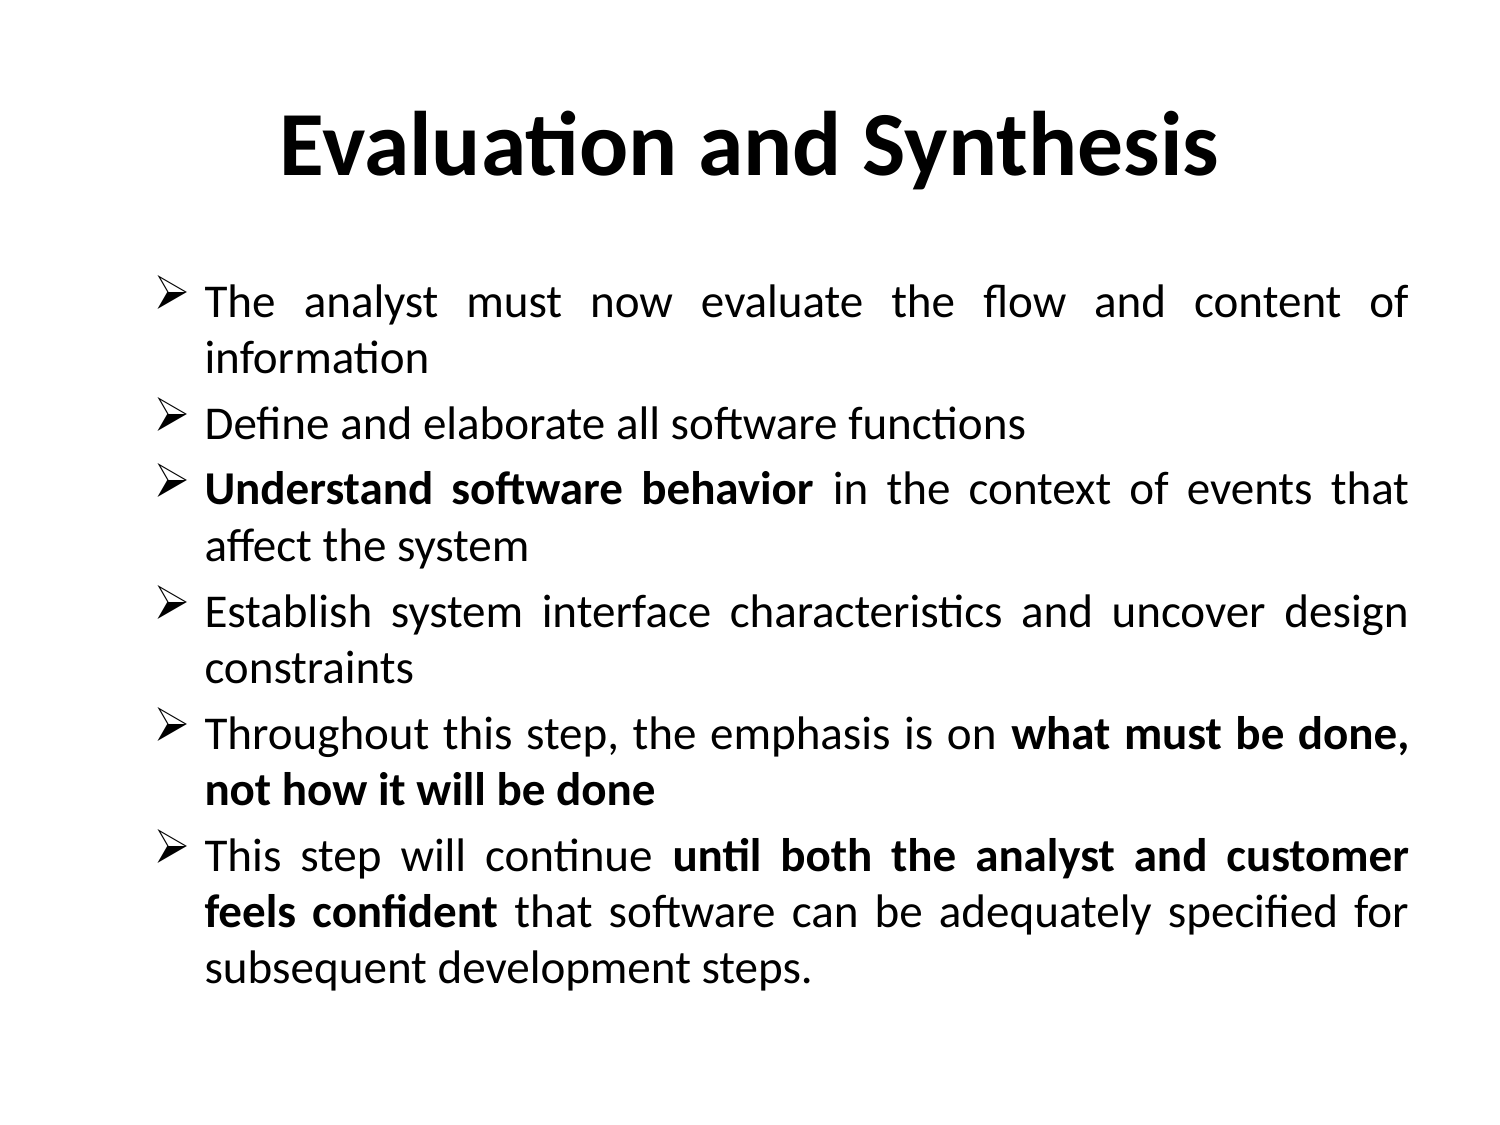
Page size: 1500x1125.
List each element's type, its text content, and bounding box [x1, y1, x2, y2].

list The analyst must now evaluate the flow and content of information Define and elaborate all software functions Understand software behavior in the context of events that affect the system Establish system interface characteristics and uncover design constraints Throughout this step, the emphasis is on what must be done, not how it will be done This step will continue until both the analyst and customer feels confident that software can be adequately specified for subsequent development steps. [75, 262, 1425, 1005]
title Evaluation and Synthesis [75, 45, 1425, 233]
